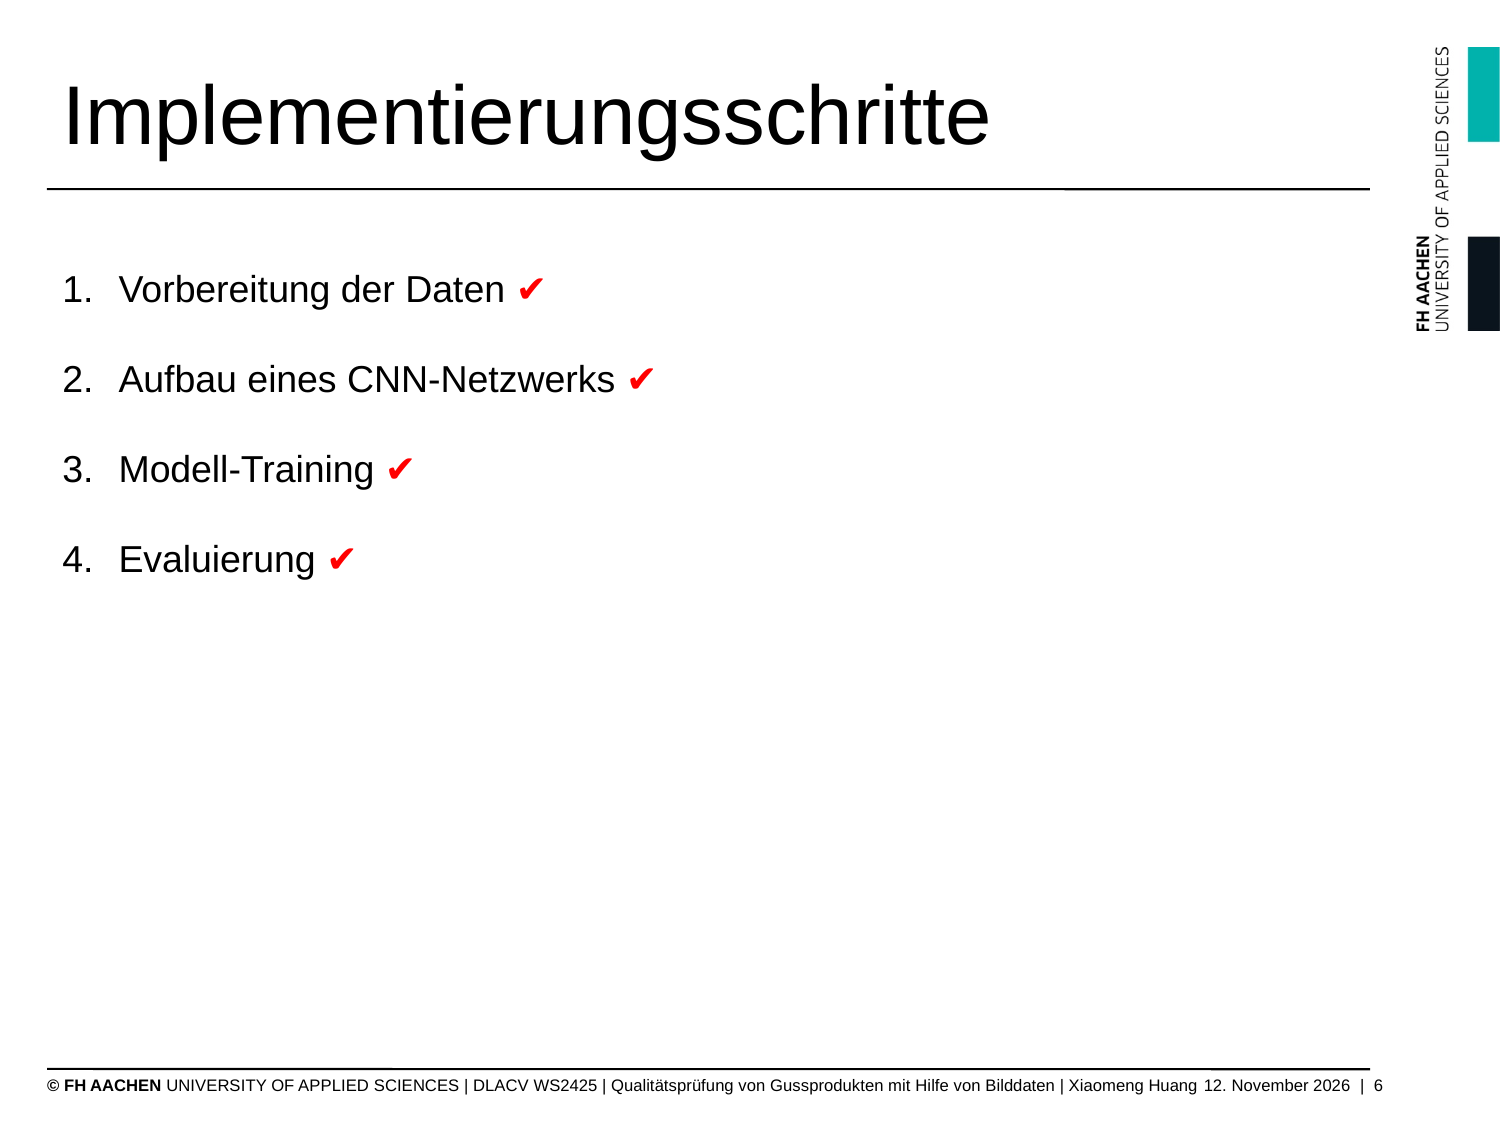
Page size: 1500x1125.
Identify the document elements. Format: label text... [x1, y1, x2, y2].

list Vorbereitung der Daten ✔ Aufbau eines CNN-Netzwerks ✔ Modell-Training ✔ Evaluierung ✔ [47, 212, 1371, 1040]
picture [1404, 47, 1500, 331]
title Implementierungsschritte [47, 47, 1371, 189]
